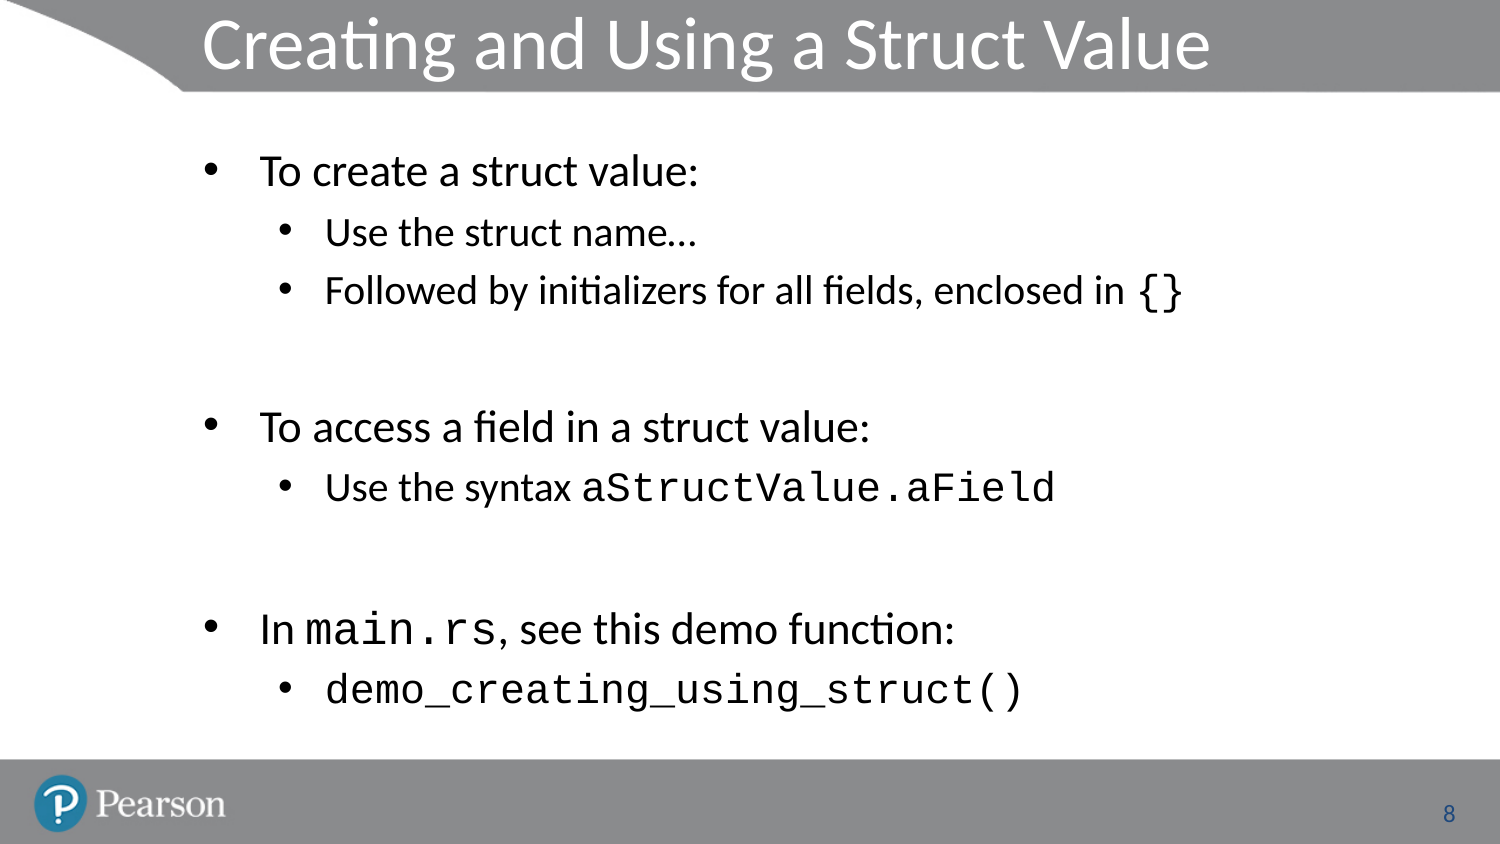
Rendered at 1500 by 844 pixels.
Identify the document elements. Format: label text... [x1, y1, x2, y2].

picture [0, 0, 1500, 844]
list To create a struct value: Use the struct name… Followed by initializers for all fields, enclosed in {} To access a field in a struct value: Use the syntax aStructValue.aField In main.rs, see this demo function: demo_creating_using_struct() [188, 133, 1425, 716]
text_box 8 [1406, 759, 1493, 835]
title Creating and Using a Struct Value [187, 0, 1426, 79]
